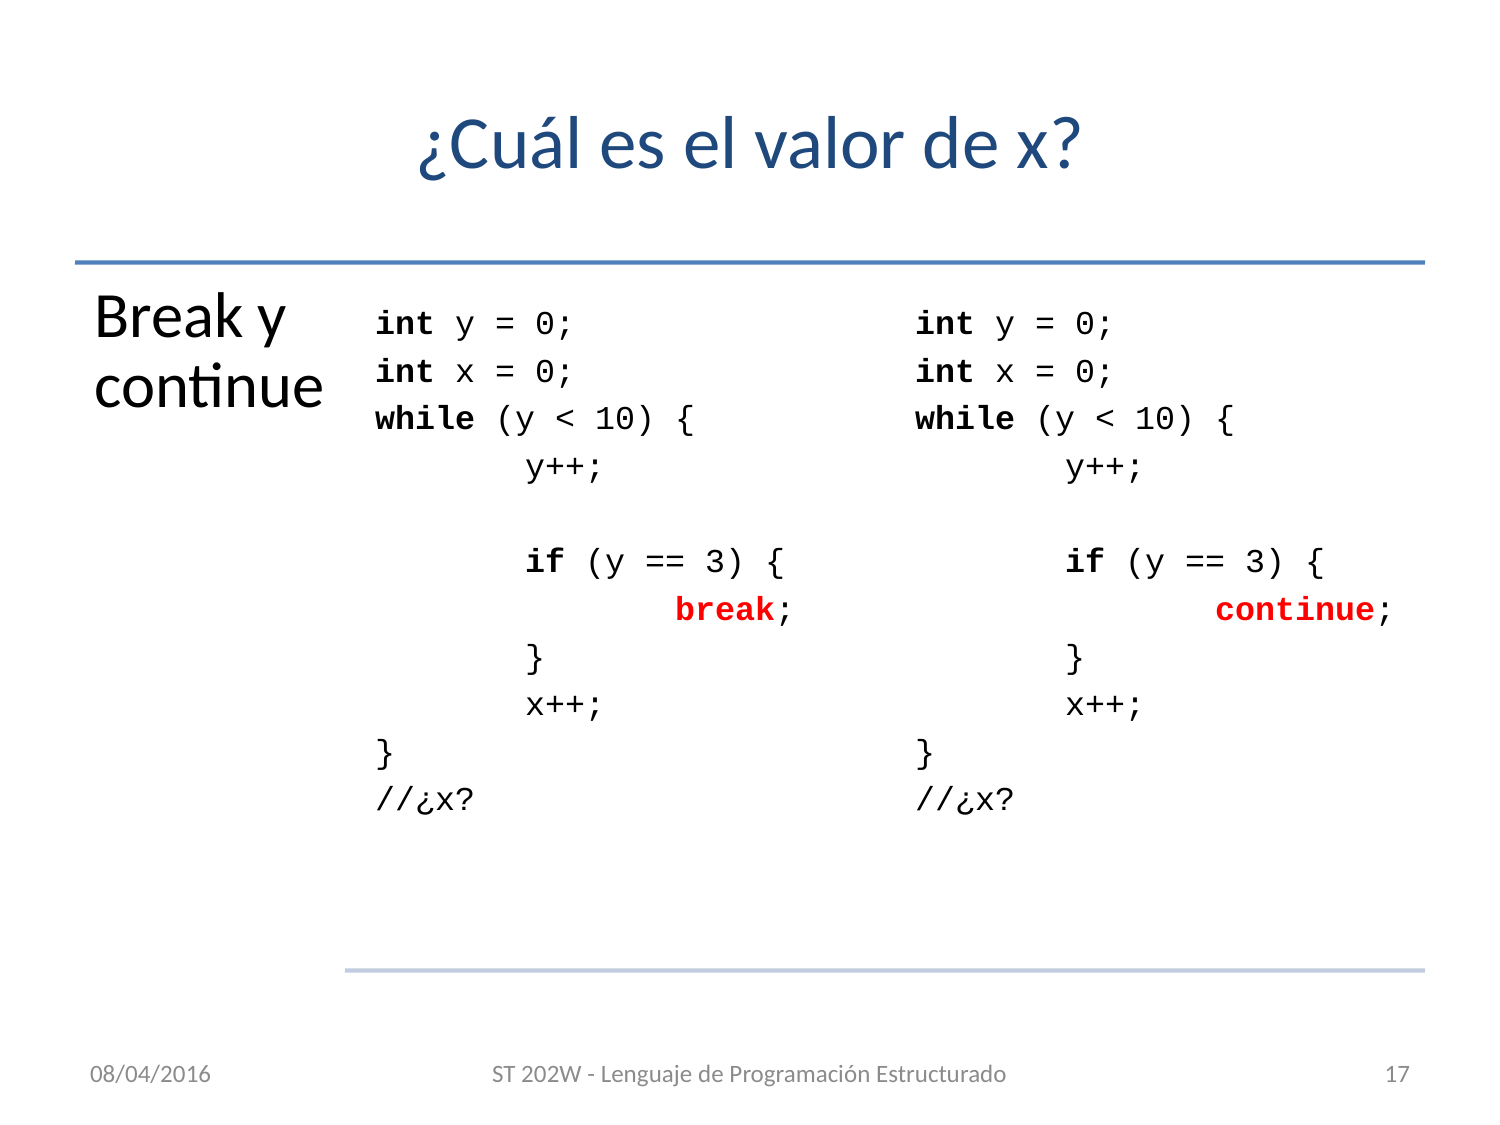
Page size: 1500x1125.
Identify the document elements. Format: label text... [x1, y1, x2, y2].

slide_number 17 [1074, 1042, 1425, 1103]
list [74, 262, 1426, 1006]
title ¿Cuál es el valor de x? [75, 45, 1425, 233]
footer ST 202W - Lenguaje de Programación Estructurado [474, 1042, 1025, 1103]
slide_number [75, 1042, 425, 1103]
